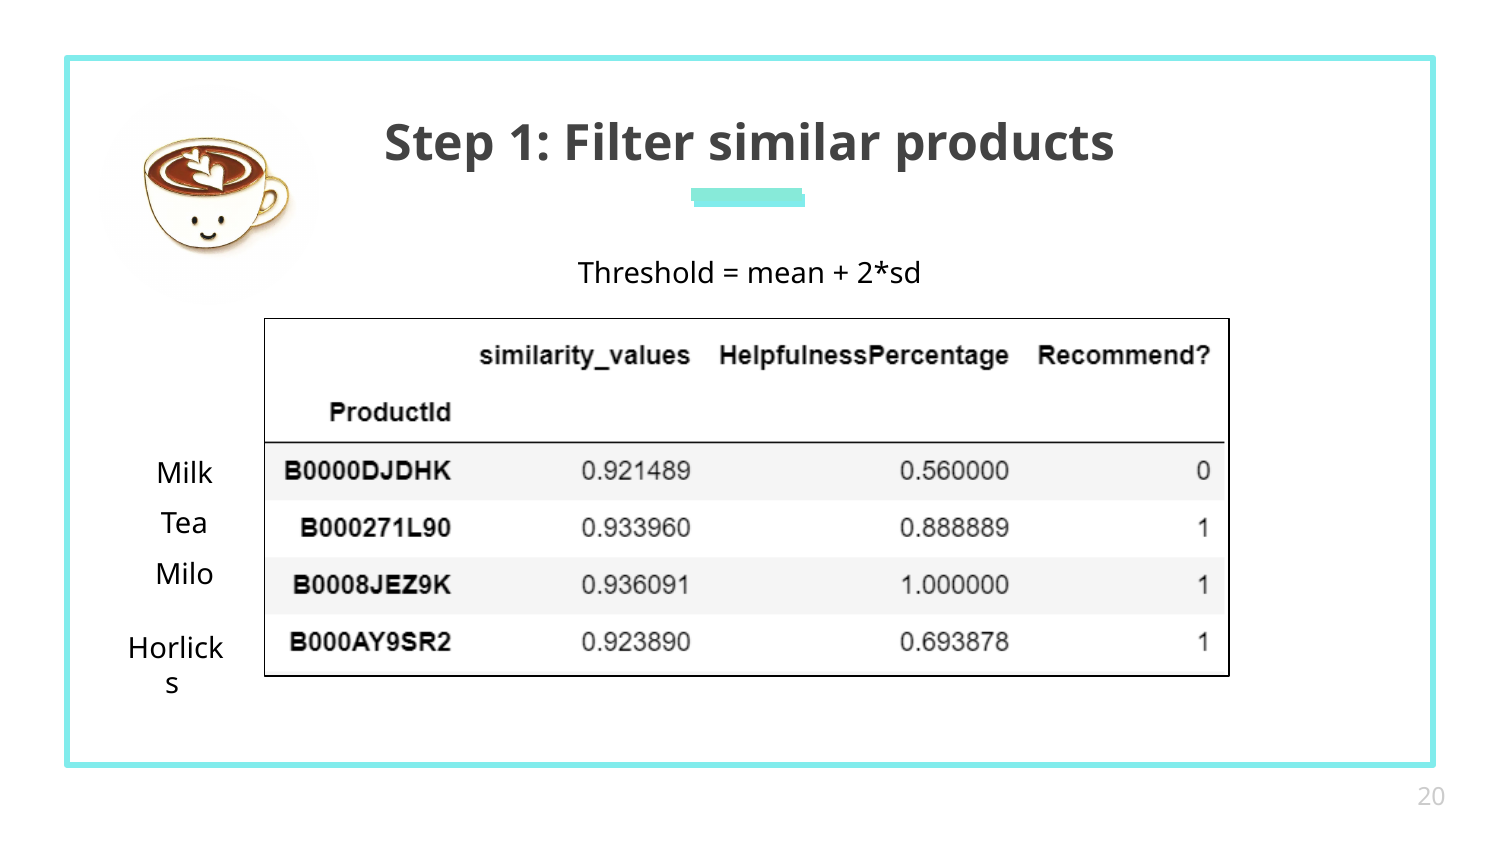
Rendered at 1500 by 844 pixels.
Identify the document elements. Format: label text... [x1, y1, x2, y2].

text_box Horlicks [107, 614, 244, 666]
picture [264, 319, 1229, 676]
title Step 1: Filter similar products [0, 35, 1500, 186]
text_box Threshold = mean + 2*sd [489, 239, 1010, 304]
text_box Tea [120, 489, 257, 539]
text_box Milo [120, 539, 257, 591]
slide_number ‹#› [1402, 764, 1493, 830]
text_box Milk [120, 439, 257, 489]
picture [99, 84, 320, 305]
